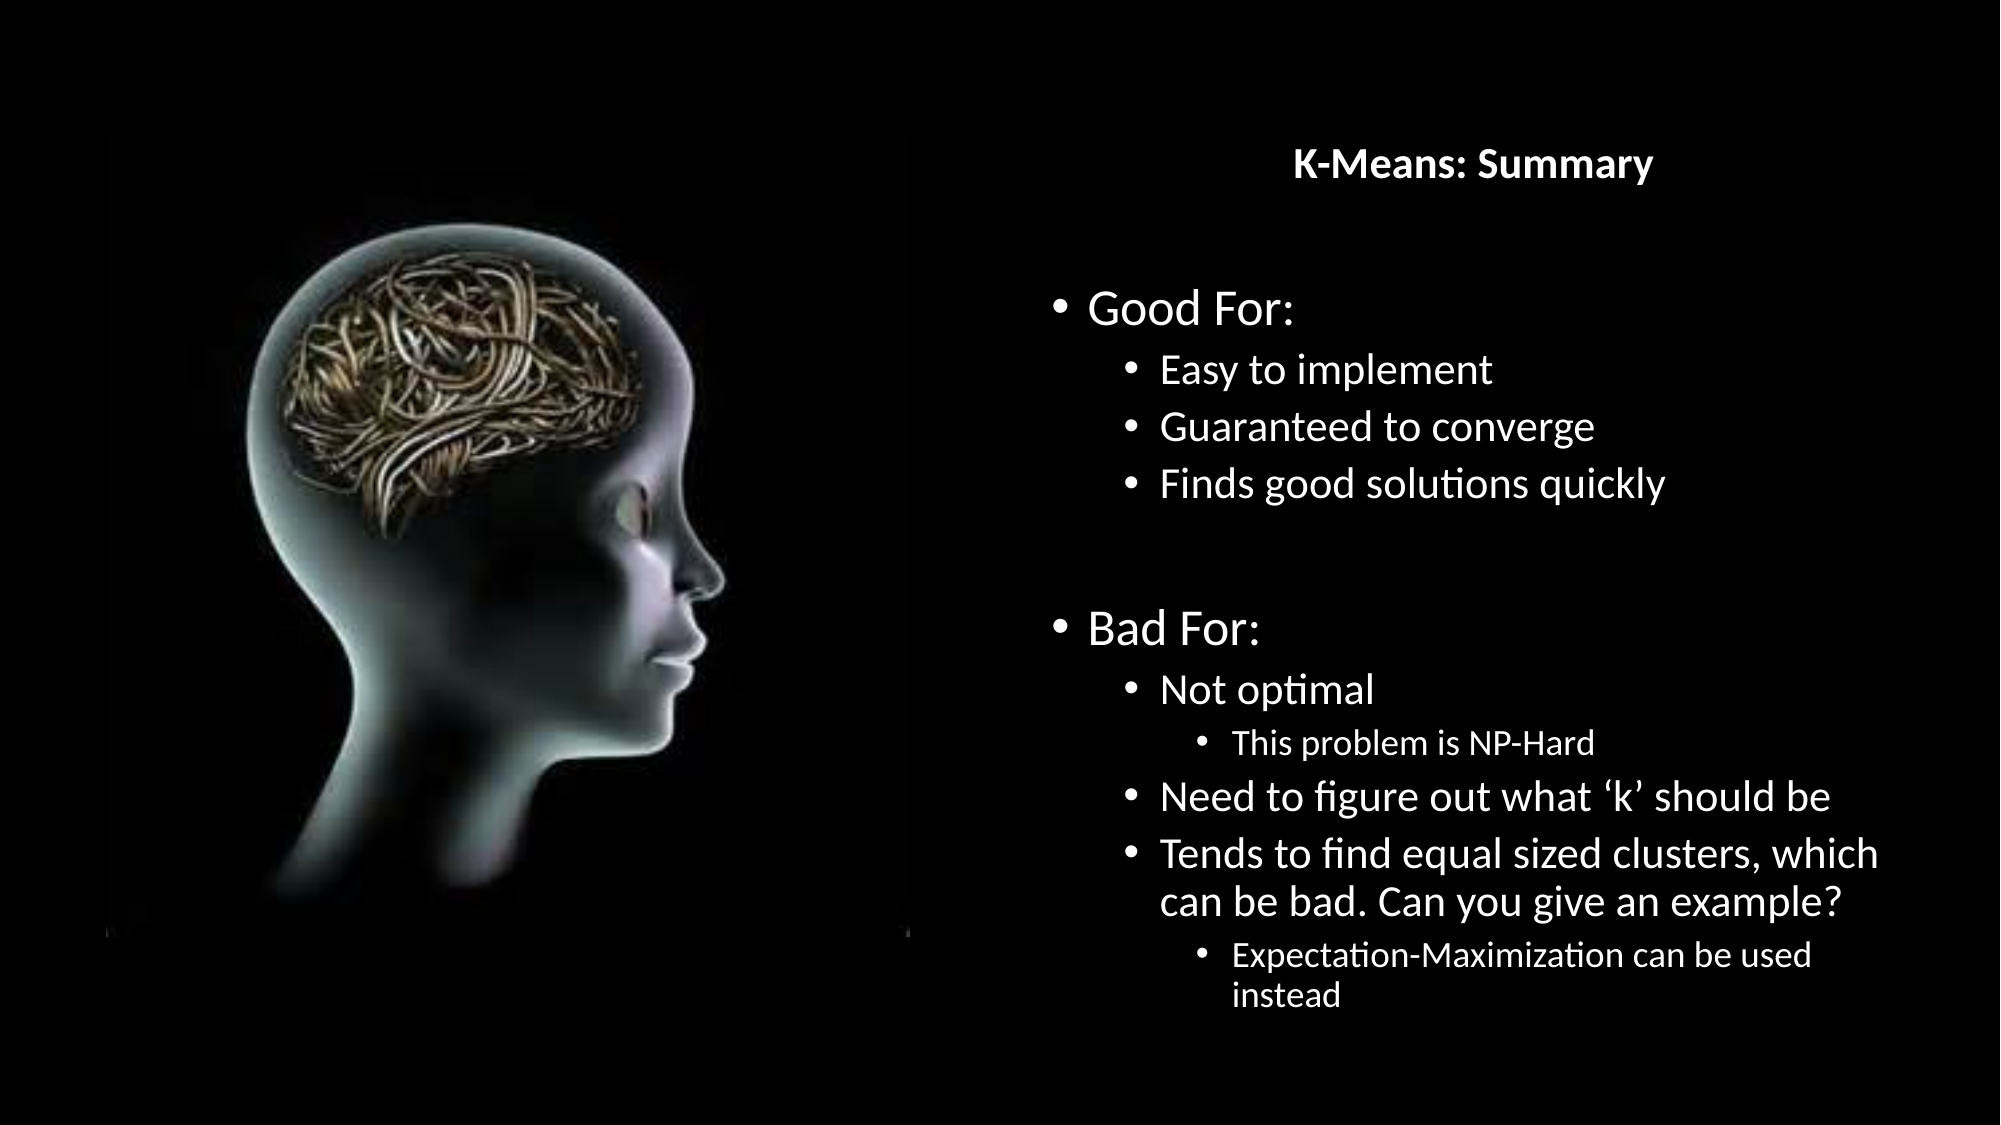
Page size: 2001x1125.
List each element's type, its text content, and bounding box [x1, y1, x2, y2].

list K-Means: Summary Good For: Easy to implement Guaranteed to converge Finds good solutions quickly Bad For: Not optimal This problem is NP-Hard Need to figure out what ‘k’ should be Tends to find equal sized clusters, which can be bad. Can you give an example? Expectation-Maximization can be used instead [1036, 132, 1906, 1064]
picture [106, 132, 910, 937]
